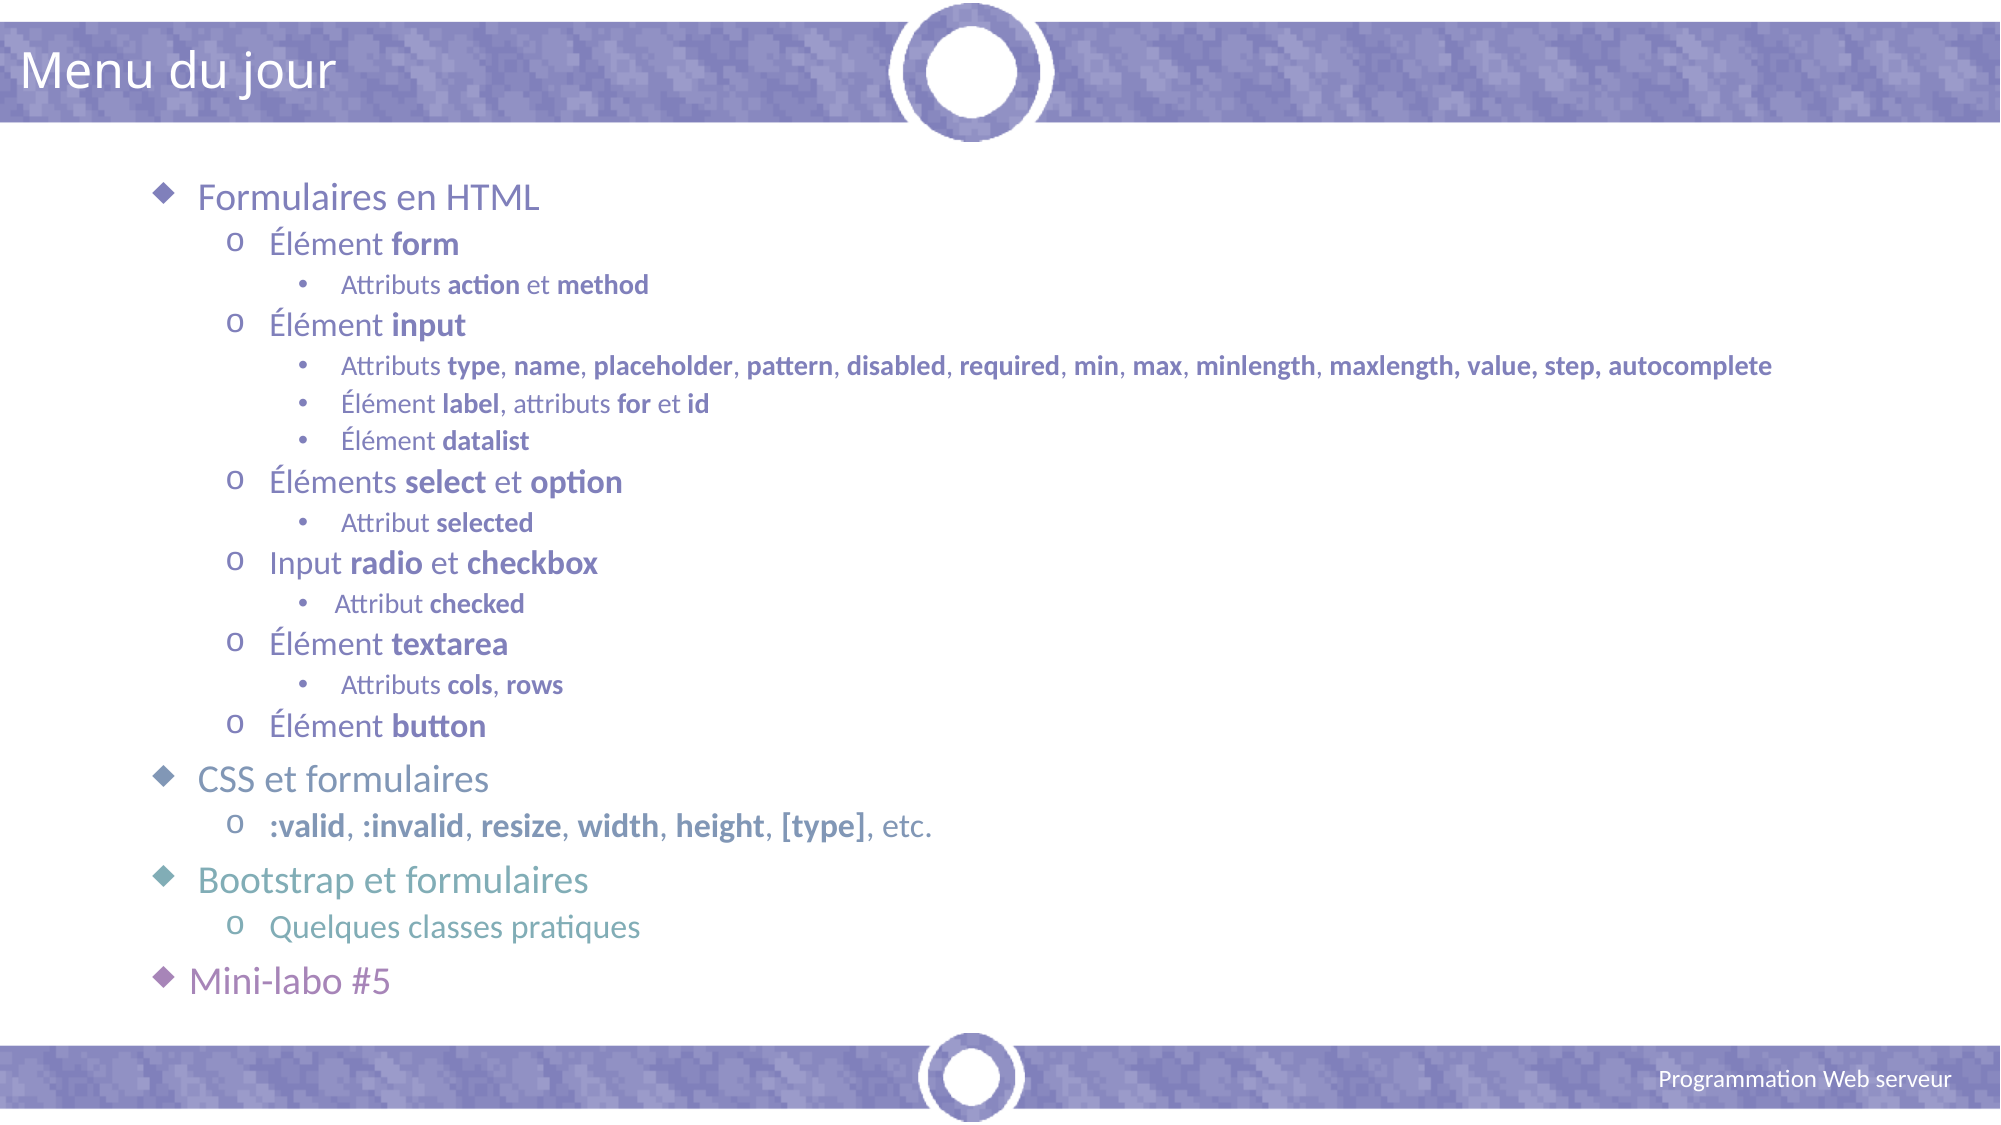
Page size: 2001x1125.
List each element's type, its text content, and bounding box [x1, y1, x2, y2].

picture [0, 3, 2000, 142]
picture [0, 1033, 2000, 1122]
title Menu du jour [4, 22, 884, 123]
list Formulaires en HTML Élément form Attributs action et method Élément input Attributs type, name, placeholder, pattern, disabled, required, min, max, minlength, maxlength, value, step, autocomplete Élément label, attributs for et id Élément datalist Éléments select et option Attribut selected Input radio et checkbox Attribut checked Élément textarea Attributs cols, rows Élément button CSS et formulaires :valid, :invalid, resize, width, height, [type], etc. Bootstrap et formulaires Quelques classes pratiques Mini-labo #5 [137, 168, 1863, 1014]
